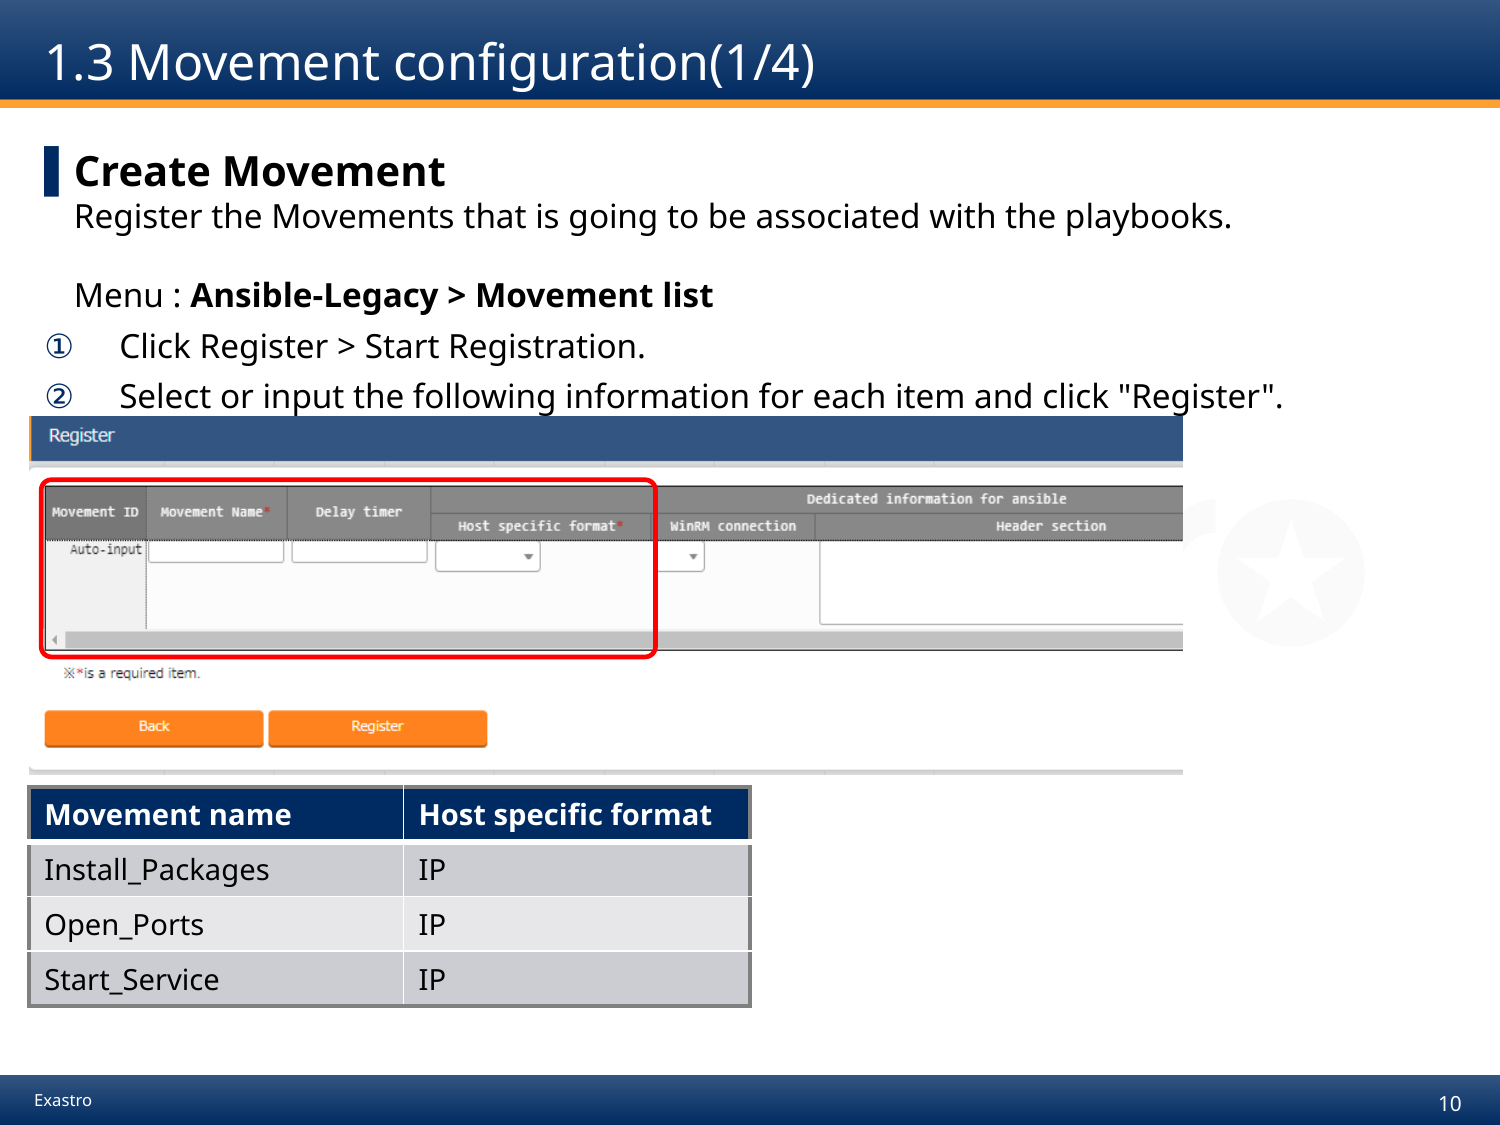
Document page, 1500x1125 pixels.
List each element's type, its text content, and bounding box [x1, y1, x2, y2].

table_cell Open_Ports [31, 897, 403, 950]
title 1.3 Movement configuration(1/4) [29, 19, 1471, 96]
picture [0, 0, 1500, 1125]
list Create Movement Register the Movements that is going to be associated with the playbooks. Menu : Ansible-Legacy > Movement list Click Register > Start Registration. Select or input the following information for each item and click "Register". [29, 137, 1471, 1059]
table_cell Start_Service [31, 952, 403, 1004]
table_cell IP [404, 952, 748, 1004]
table_cell Install_Packages [31, 845, 403, 896]
table_header Host specific format [404, 789, 748, 839]
table_cell IP [404, 845, 748, 896]
table_header Movement name [31, 789, 403, 839]
table_cell IP [404, 897, 748, 950]
